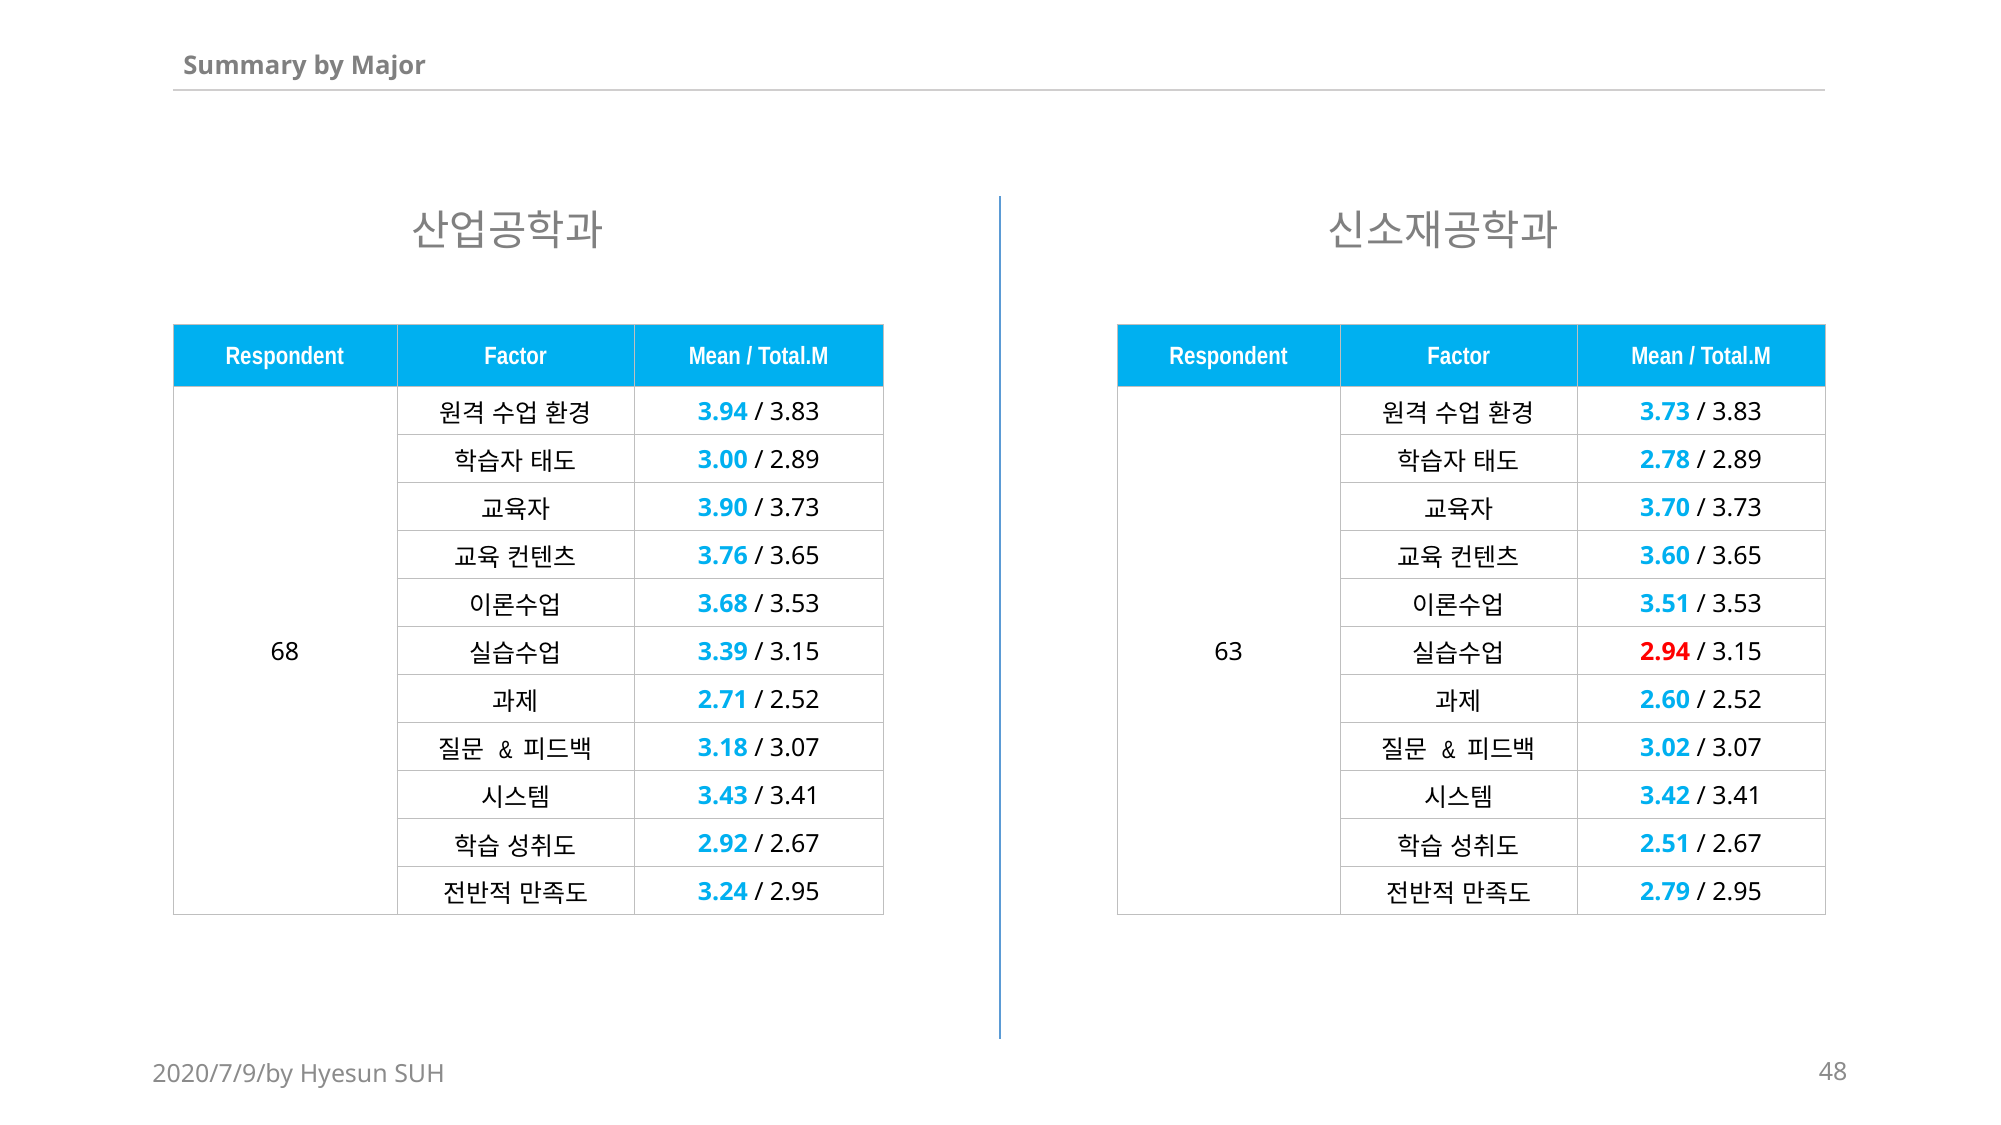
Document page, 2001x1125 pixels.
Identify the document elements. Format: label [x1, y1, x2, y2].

table_cell [398, 627, 634, 674]
table_cell [1578, 675, 1825, 722]
table_header [1341, 325, 1577, 386]
table_header [398, 325, 634, 386]
table_header [174, 325, 397, 386]
table_cell [1578, 435, 1825, 482]
table_cell [1341, 627, 1577, 674]
table_cell [1578, 387, 1825, 434]
table_cell [635, 675, 883, 722]
table_cell [1578, 483, 1825, 530]
table_cell [635, 723, 883, 770]
table_cell [1341, 819, 1577, 866]
table_cell [635, 531, 883, 578]
table_header [1118, 325, 1340, 386]
table_cell [174, 387, 397, 914]
table_cell [1118, 387, 1340, 914]
table_cell [398, 579, 634, 626]
table_cell [1578, 723, 1825, 770]
table_cell [635, 483, 883, 530]
table_cell [635, 867, 883, 914]
table_cell [1578, 819, 1825, 866]
table_cell [398, 435, 634, 482]
table_cell [635, 435, 883, 482]
table_cell [1578, 867, 1825, 914]
text_box [1312, 196, 1630, 262]
table_cell [398, 867, 634, 914]
table_cell [1578, 771, 1825, 818]
table_header [1578, 325, 1825, 386]
table_cell [635, 627, 883, 674]
table_cell [1341, 483, 1577, 530]
table_cell [1341, 435, 1577, 482]
table_cell [1341, 675, 1577, 722]
table_cell [398, 819, 634, 866]
table_cell [635, 579, 883, 626]
table_header [635, 325, 883, 386]
text_box [396, 196, 660, 262]
text_box [172, 43, 1178, 86]
slide_number [137, 1042, 588, 1103]
table_cell [1341, 531, 1577, 578]
table_cell [1578, 579, 1825, 626]
table_cell [635, 771, 883, 818]
table_cell [398, 483, 634, 530]
table_cell [398, 771, 634, 818]
table_cell [398, 387, 634, 434]
table_cell [1341, 387, 1577, 434]
table_cell [1341, 579, 1577, 626]
table_cell [398, 723, 634, 770]
table_cell [398, 675, 634, 722]
table_cell [635, 387, 883, 434]
table_cell [1341, 723, 1577, 770]
table_cell [398, 531, 634, 578]
table_cell [1578, 531, 1825, 578]
slide_number [1412, 1042, 1863, 1103]
table_cell [1578, 627, 1825, 674]
table_cell [1341, 771, 1577, 818]
table_cell [635, 819, 883, 866]
table_cell [1341, 867, 1577, 914]
